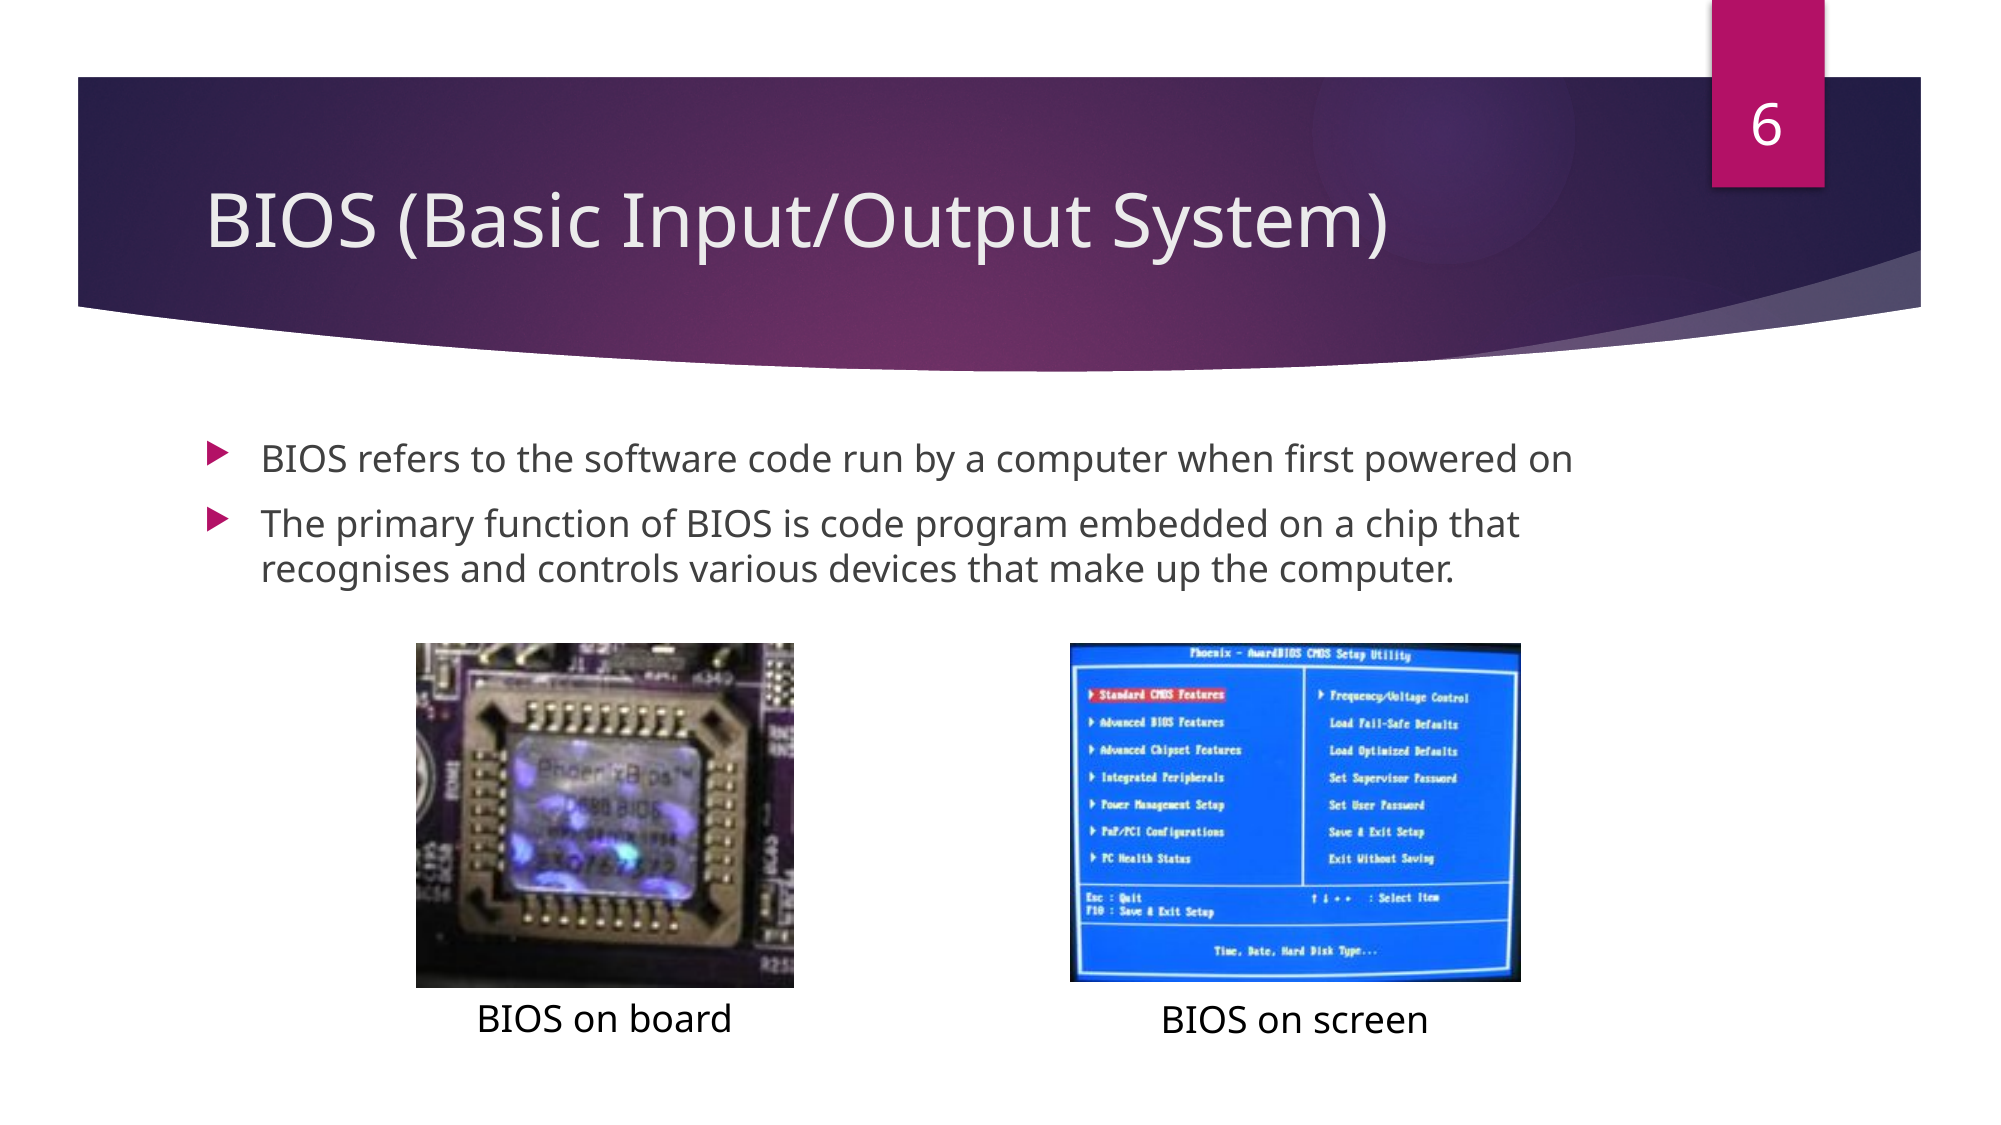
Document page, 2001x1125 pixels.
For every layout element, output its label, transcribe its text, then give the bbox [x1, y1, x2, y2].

list BIOS refers to the software code run by a computer when first powered on The primary function of BIOS is code program embedded on a chip that recognises and controls various devices that make up the computer. [189, 427, 1638, 988]
text_box BIOS on screen [1145, 991, 1445, 1048]
text_box BIOS on board [461, 997, 749, 1048]
title BIOS (Basic Input/Output System) [189, 159, 1627, 276]
picture [416, 643, 794, 988]
slide_number 6 [1698, 48, 1836, 175]
picture [1069, 643, 1521, 982]
